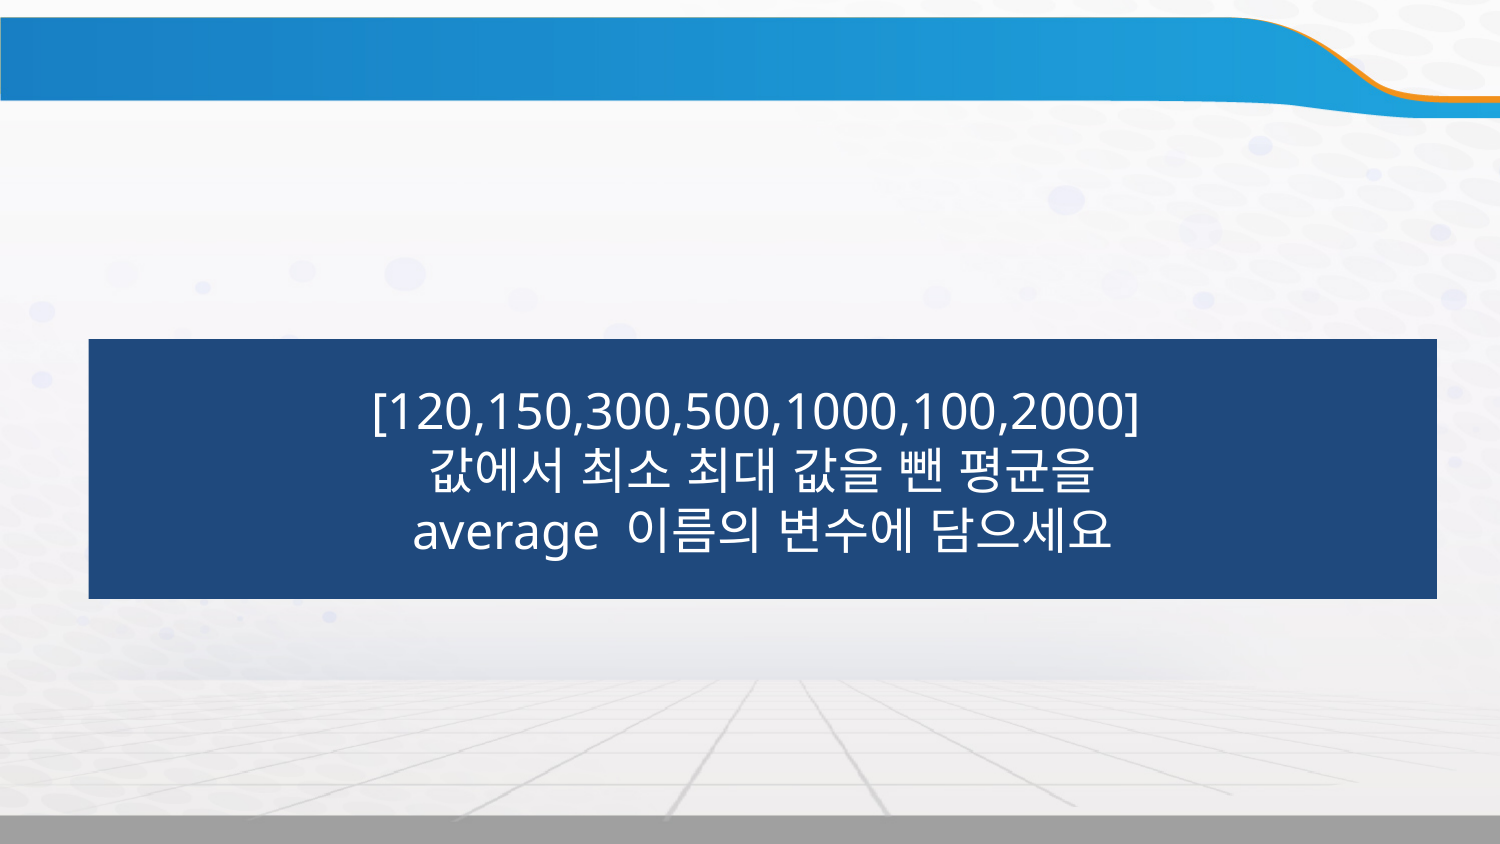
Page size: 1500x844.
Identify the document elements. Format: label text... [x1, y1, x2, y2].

picture [0, 0, 1500, 844]
text_box [120,150,300,500,1000,100,2000] 값에서 최소 최대 값을 뺀 평균을 average 이름의 변수에 담으세요 [88, 339, 1437, 599]
text_box 실습 [29, 0, 1175, 103]
